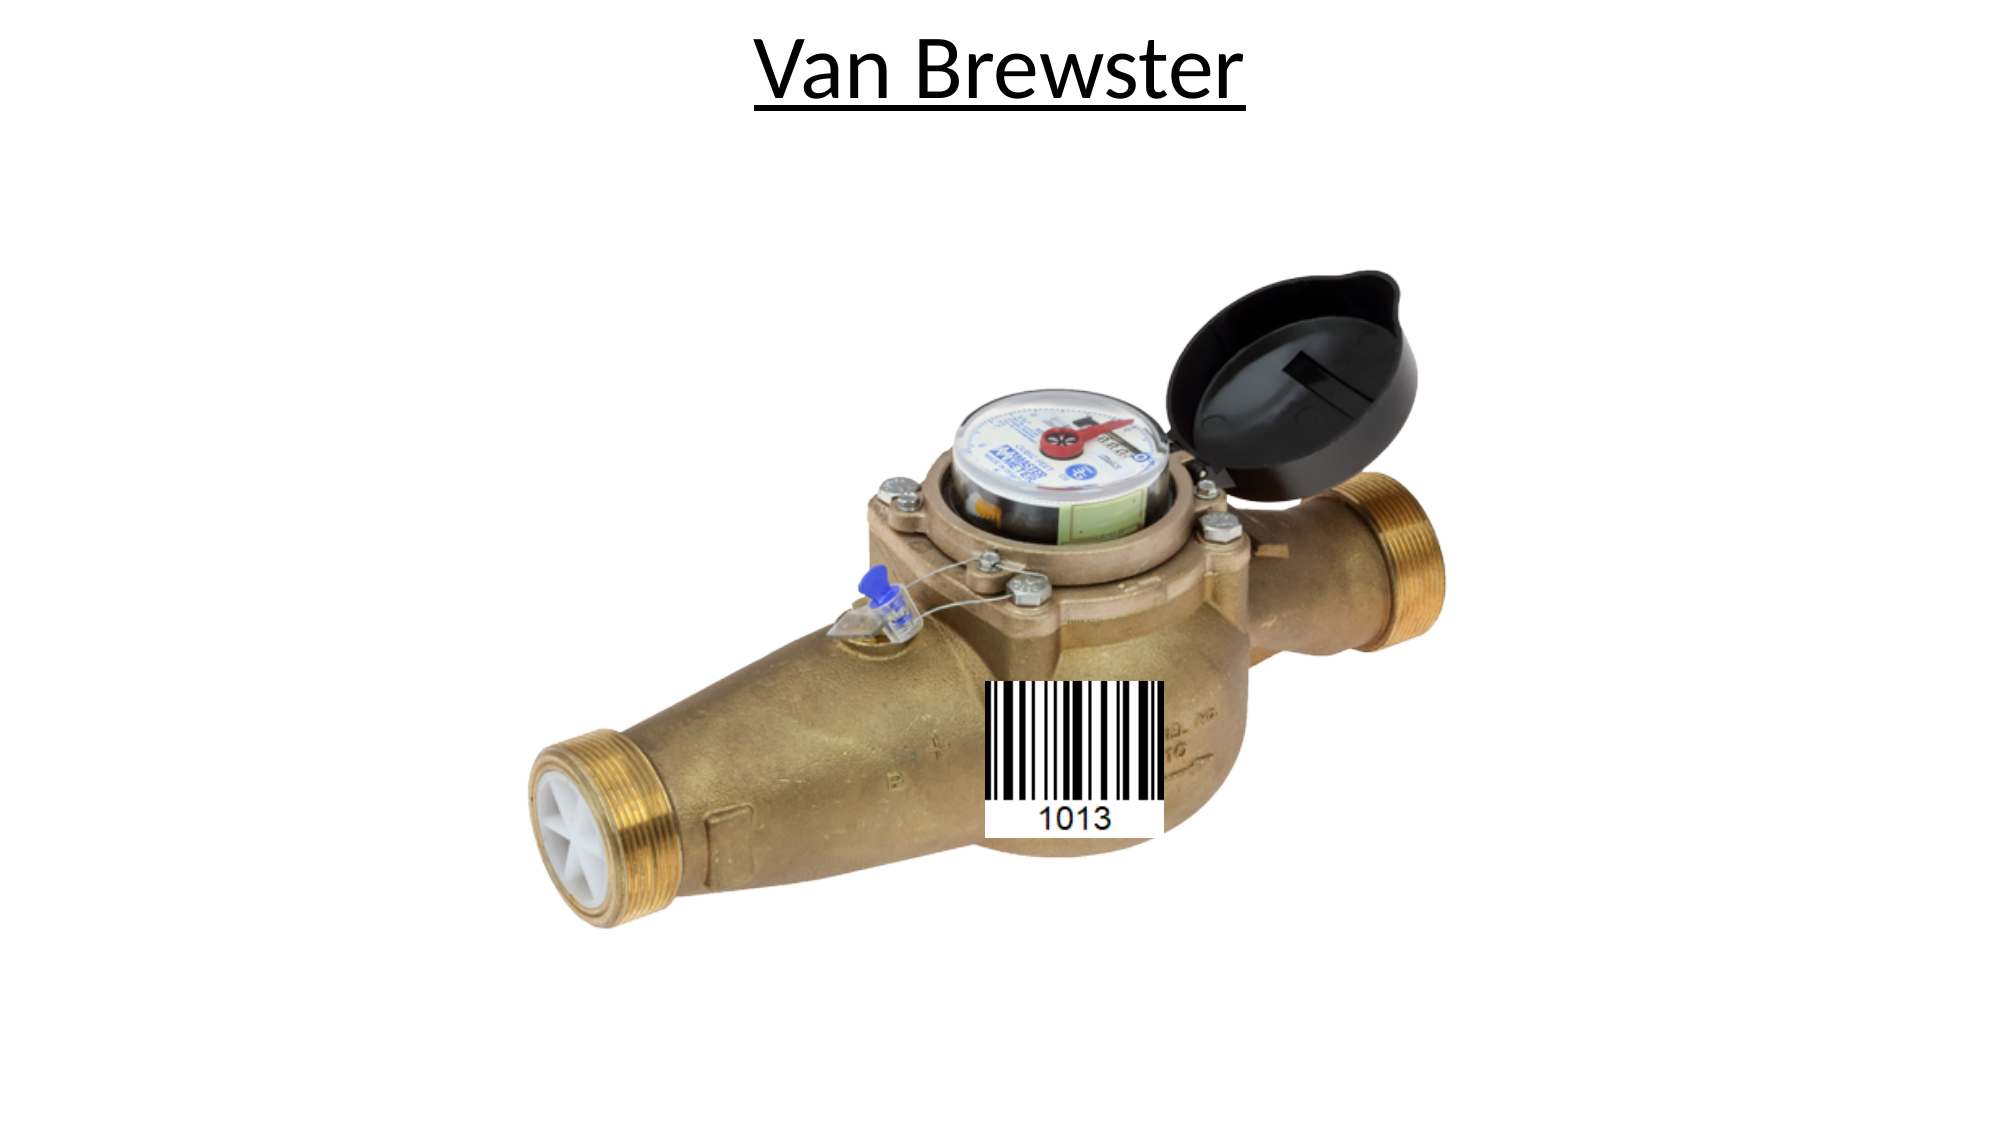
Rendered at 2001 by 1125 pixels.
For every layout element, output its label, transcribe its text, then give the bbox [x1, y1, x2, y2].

text_box Van Brewster [0, 0, 2000, 125]
picture [434, 152, 1566, 1069]
